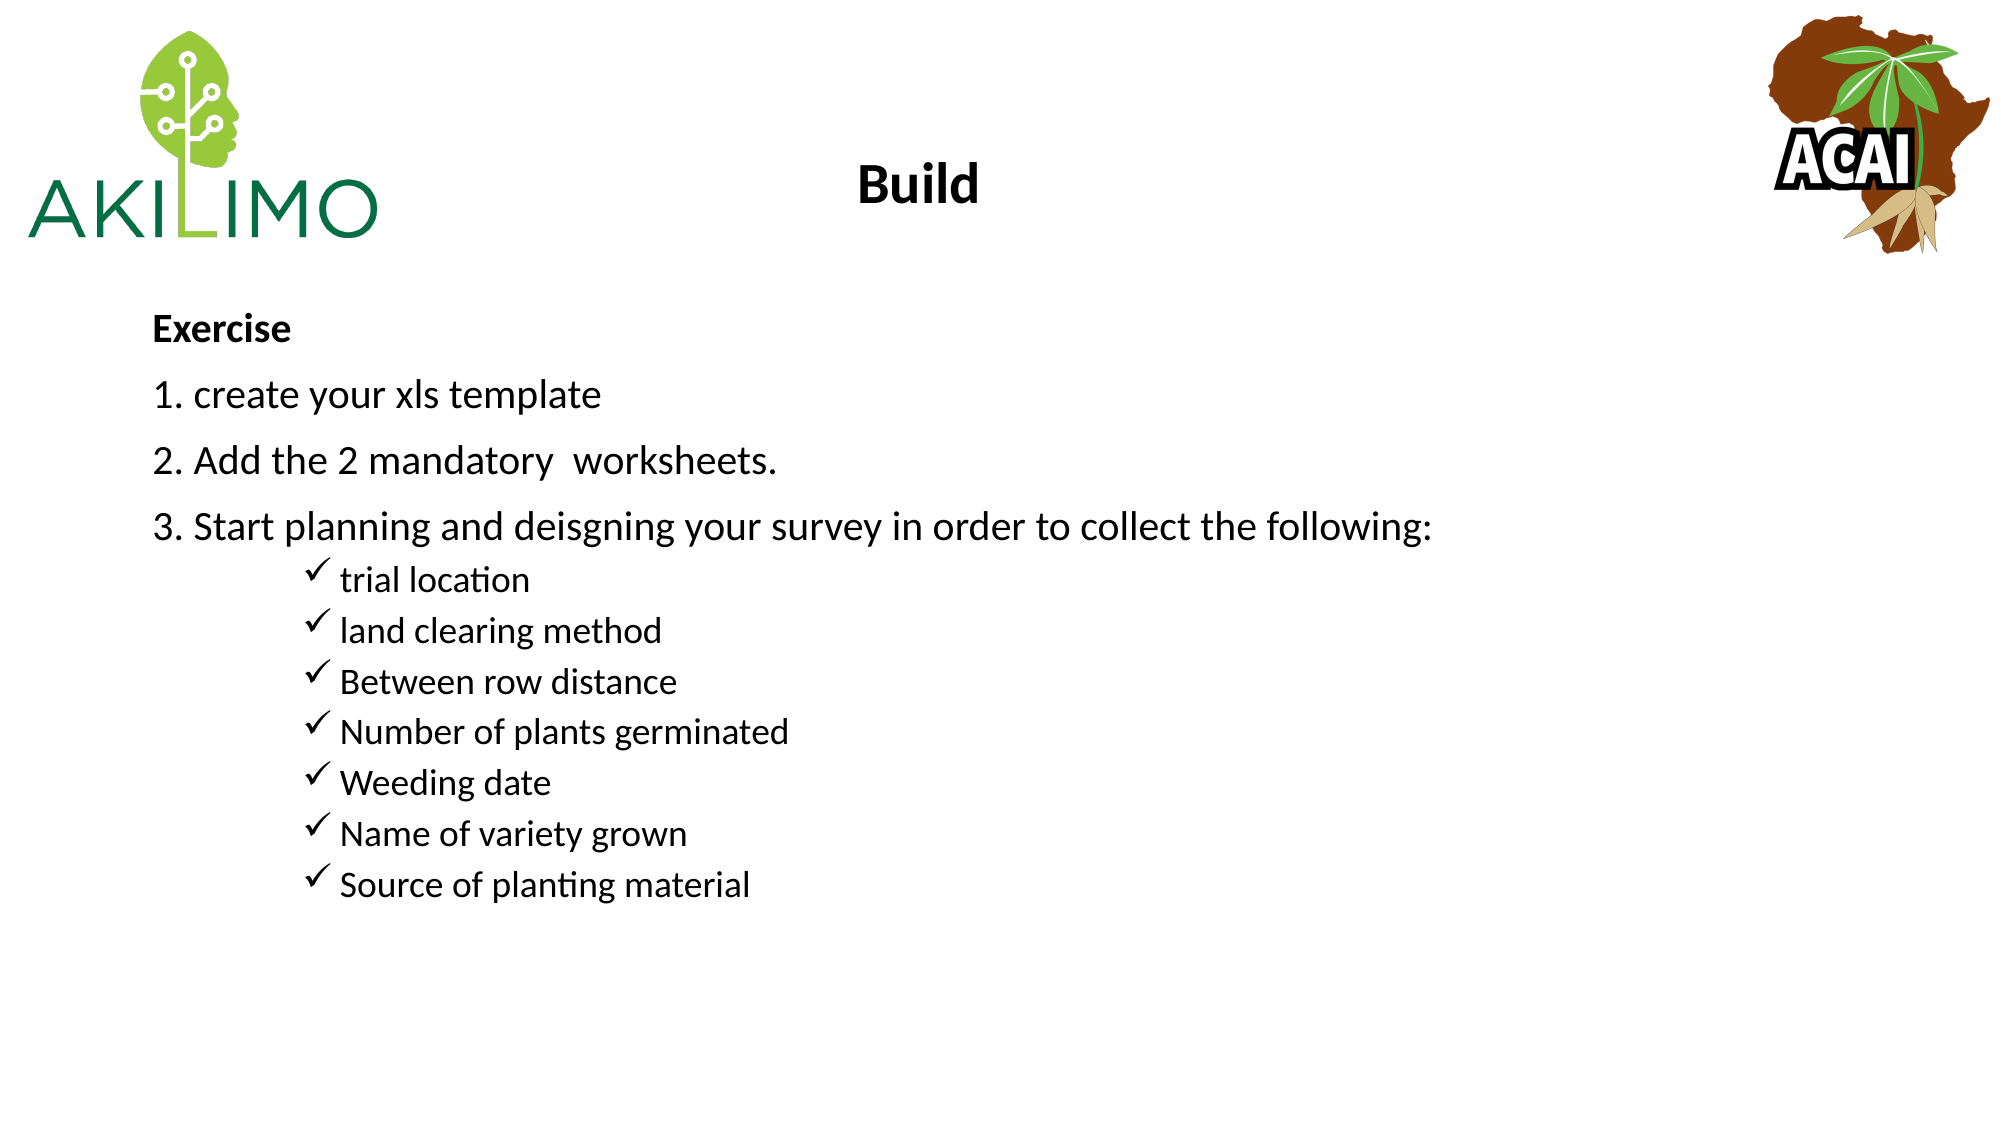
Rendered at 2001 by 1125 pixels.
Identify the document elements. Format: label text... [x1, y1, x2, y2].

list Exercise 1. create your xls template 2. Add the 2 mandatory worksheets. 3. Start planning and deisgning your survey in order to collect the following: trial location land clearing method Between row distance Number of plants germinated Weeding date Name of variety grown Source of planting material [137, 299, 1863, 1014]
picture [1768, 15, 1990, 254]
text_box Build [494, 101, 1358, 269]
picture [28, 31, 377, 238]
